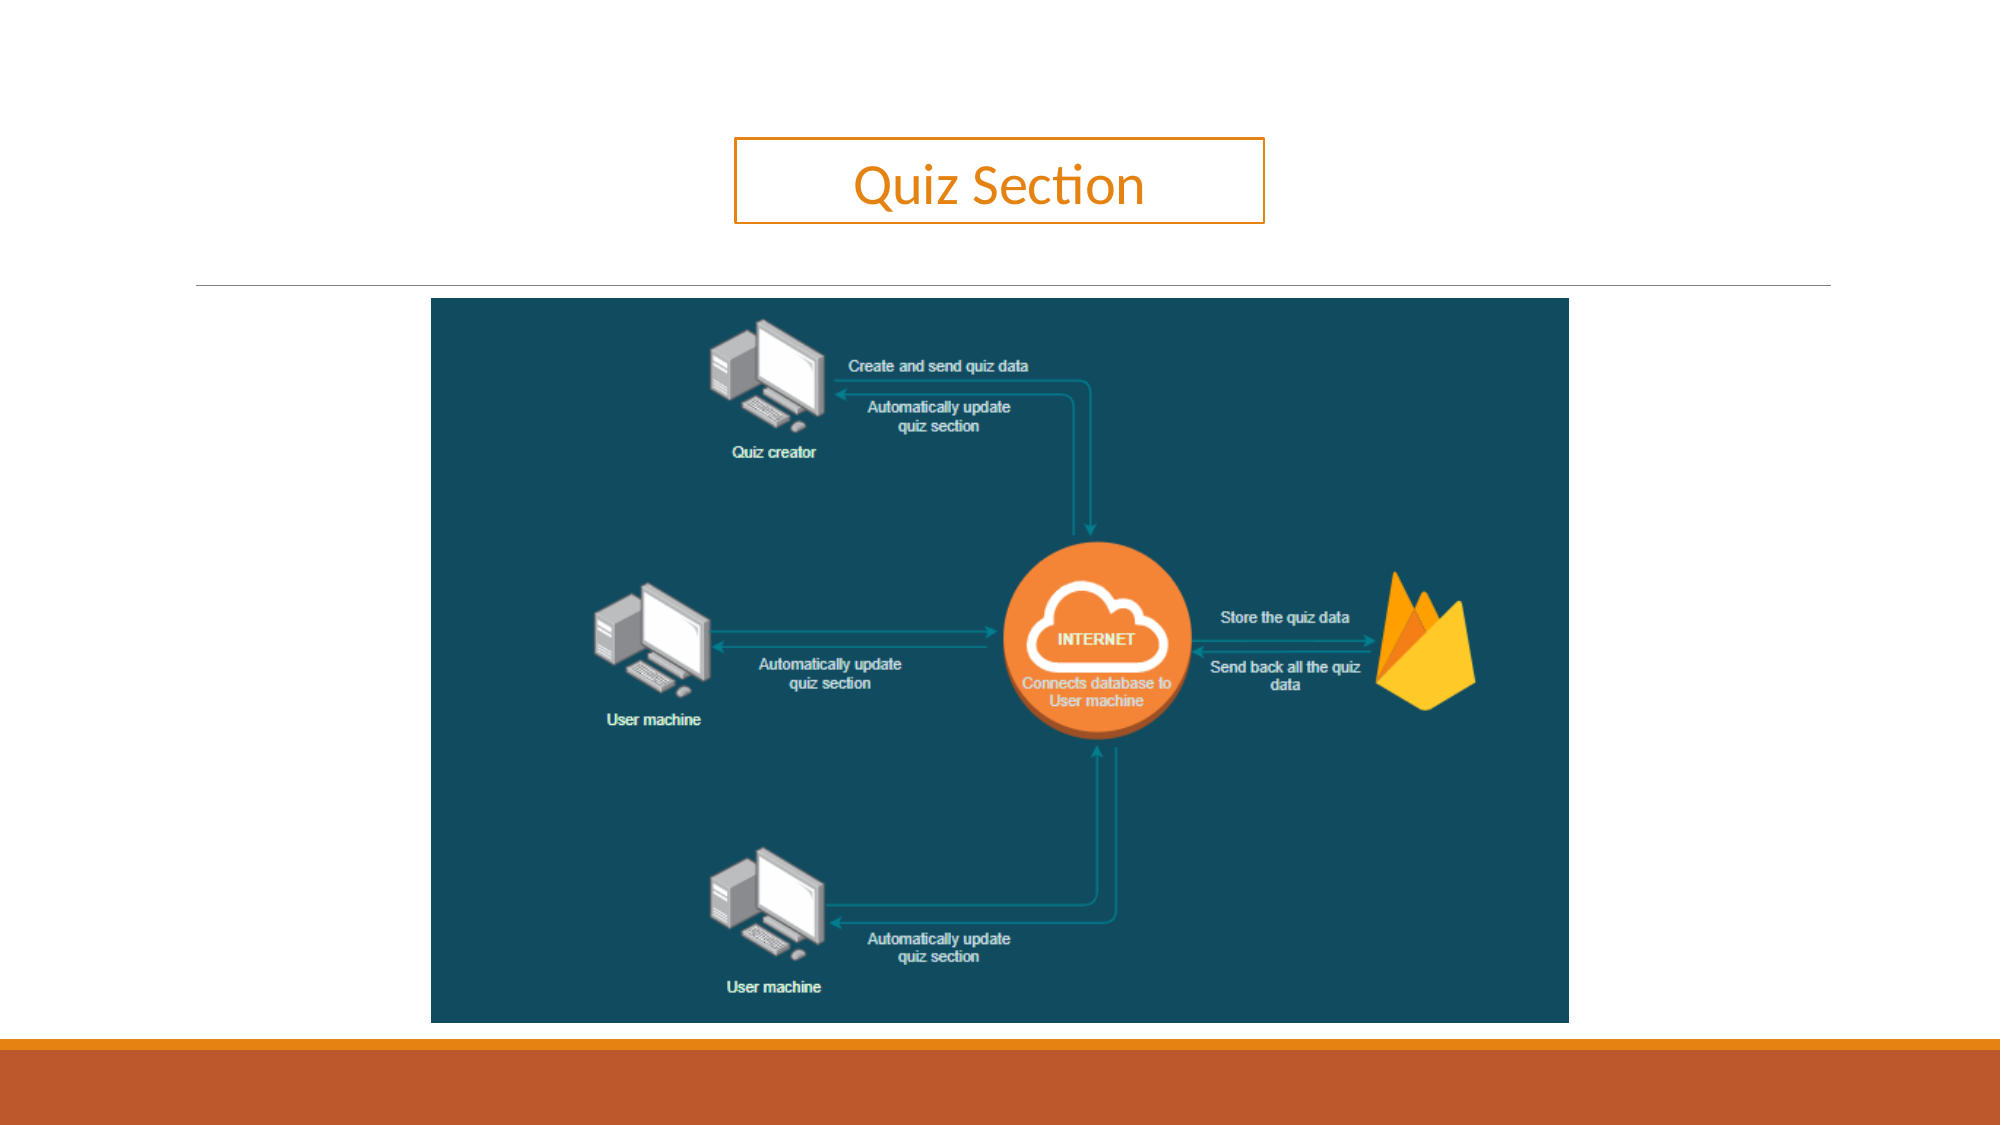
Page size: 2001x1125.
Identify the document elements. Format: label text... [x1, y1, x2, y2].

text_box Quiz Section [734, 137, 1265, 224]
picture [430, 297, 1570, 1024]
